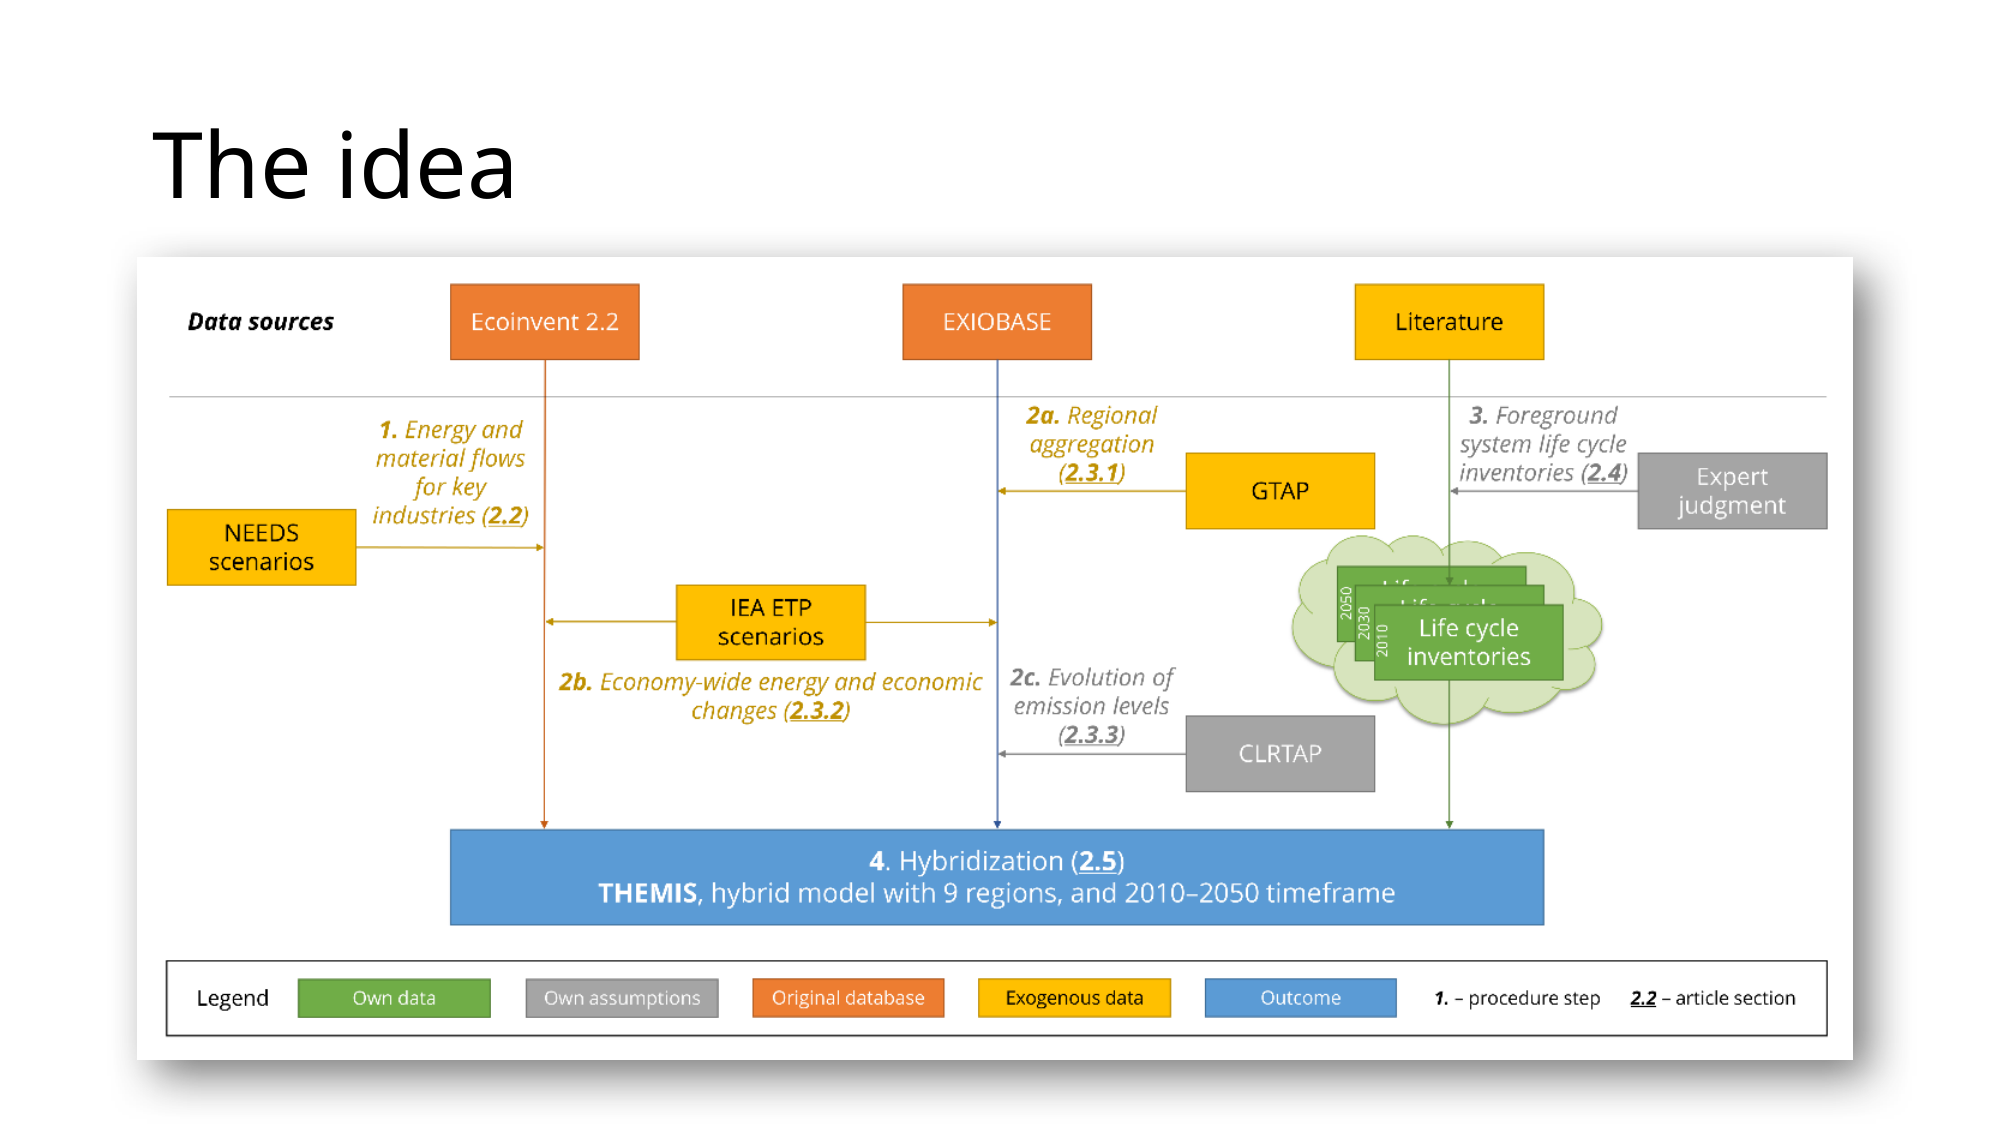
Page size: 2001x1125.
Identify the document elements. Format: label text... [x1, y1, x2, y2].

title The idea [137, 59, 1863, 255]
picture [137, 257, 1853, 1060]
